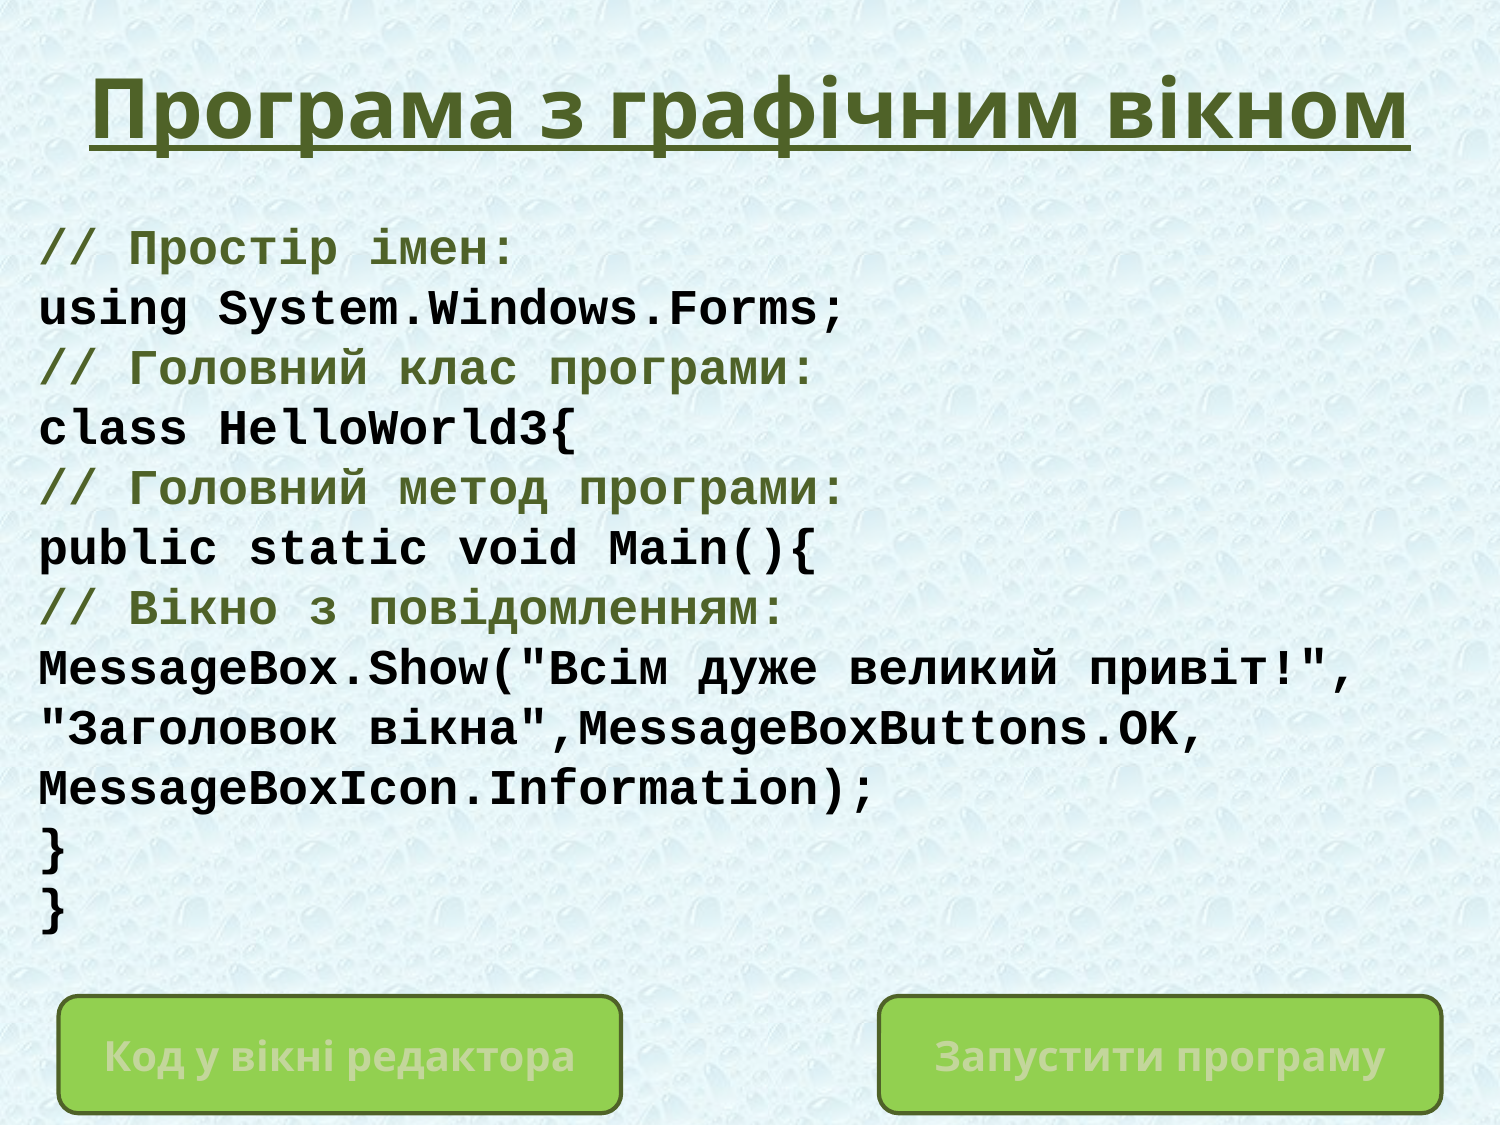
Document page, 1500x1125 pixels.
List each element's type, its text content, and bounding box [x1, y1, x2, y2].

text_box Запустити програму [876, 993, 1444, 1116]
title Програма з графічним вікном [0, 11, 1500, 200]
text_box Код у вікні редактора [56, 993, 624, 1116]
text_box // Простір імен: using System.Windows.Forms; // Головний клас програми: class HelloWorld3{ // Головний метод програми: public static void Main(){ // Вікно з повідомленням: MessageBox.Show("Всім дуже великий привіт!", "Заголовок вікна",MessageBoxButtons.OK, MessageBoxIcon.Information); } } [23, 206, 1465, 942]
